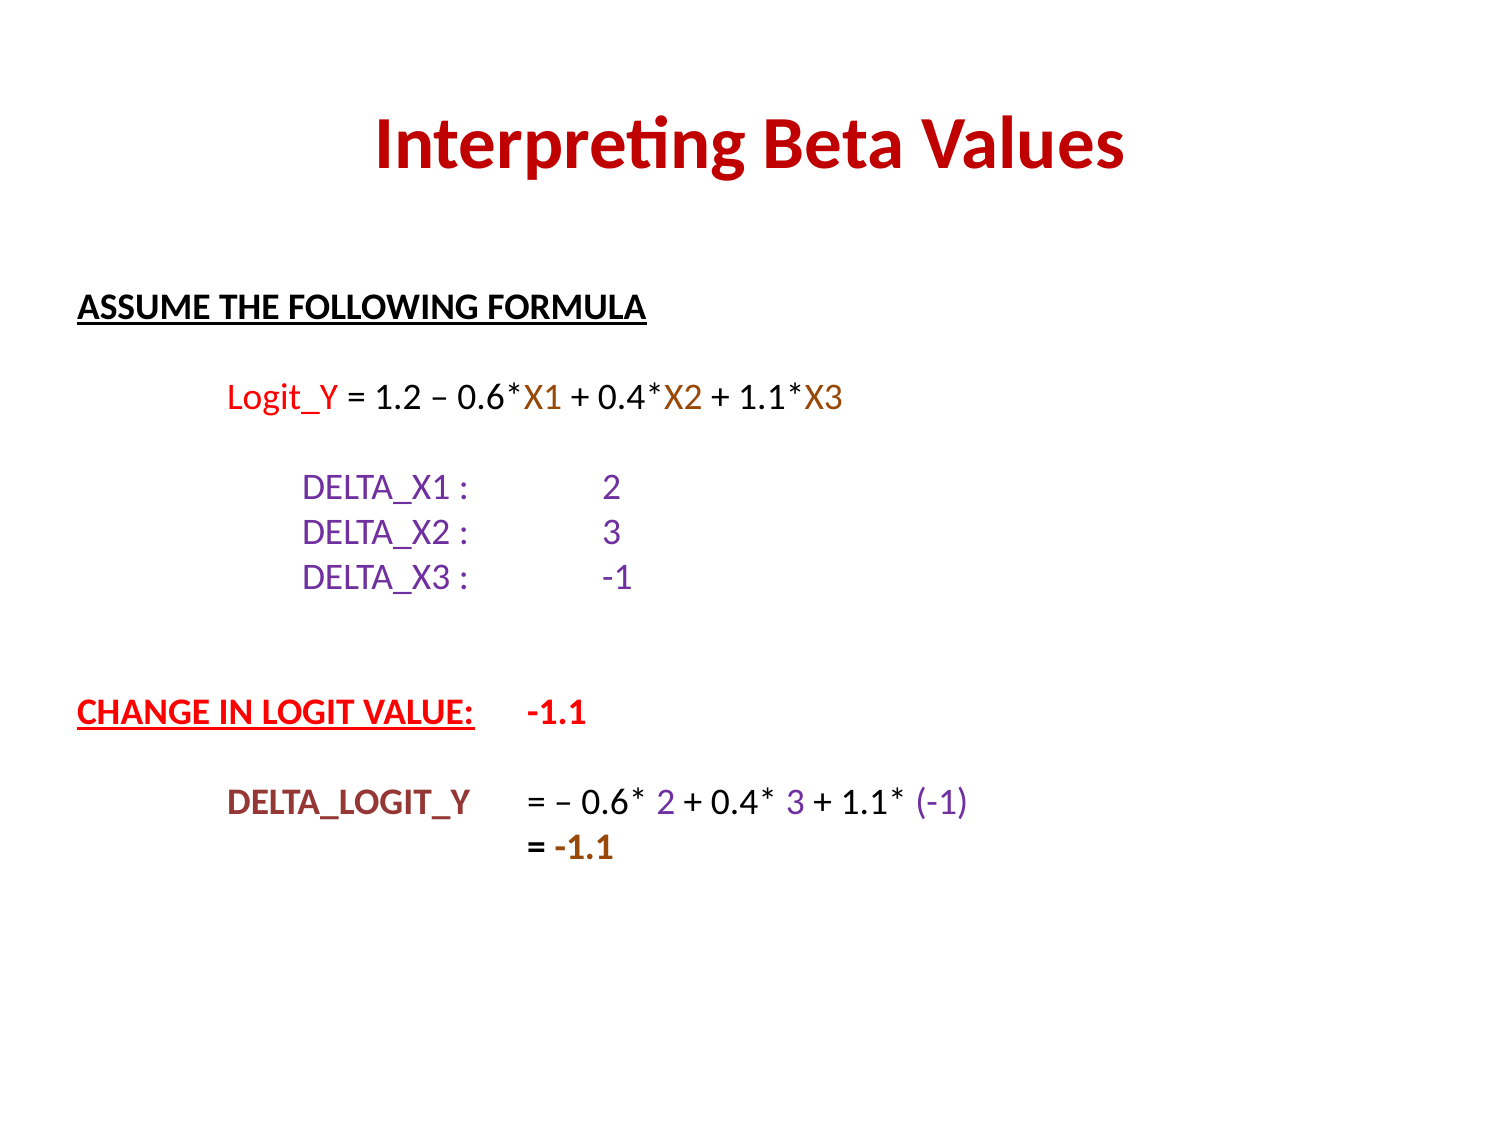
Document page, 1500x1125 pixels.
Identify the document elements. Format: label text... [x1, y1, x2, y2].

title Interpreting Beta Values [75, 45, 1425, 233]
text_box ASSUME THE FOLLOWING FORMULA Logit_Y = 1.2 – 0.6*X1 + 0.4*X2 + 1.1*X3 DELTA_X1 : 2 DELTA_X2 : 3 DELTA_X3 : -1 CHANGE IN LOGIT VALUE: -1.1 DELTA_LOGIT_Y = – 0.6* 2 + 0.4* 3 + 1.1* (-1) = -1.1 [62, 274, 1413, 920]
